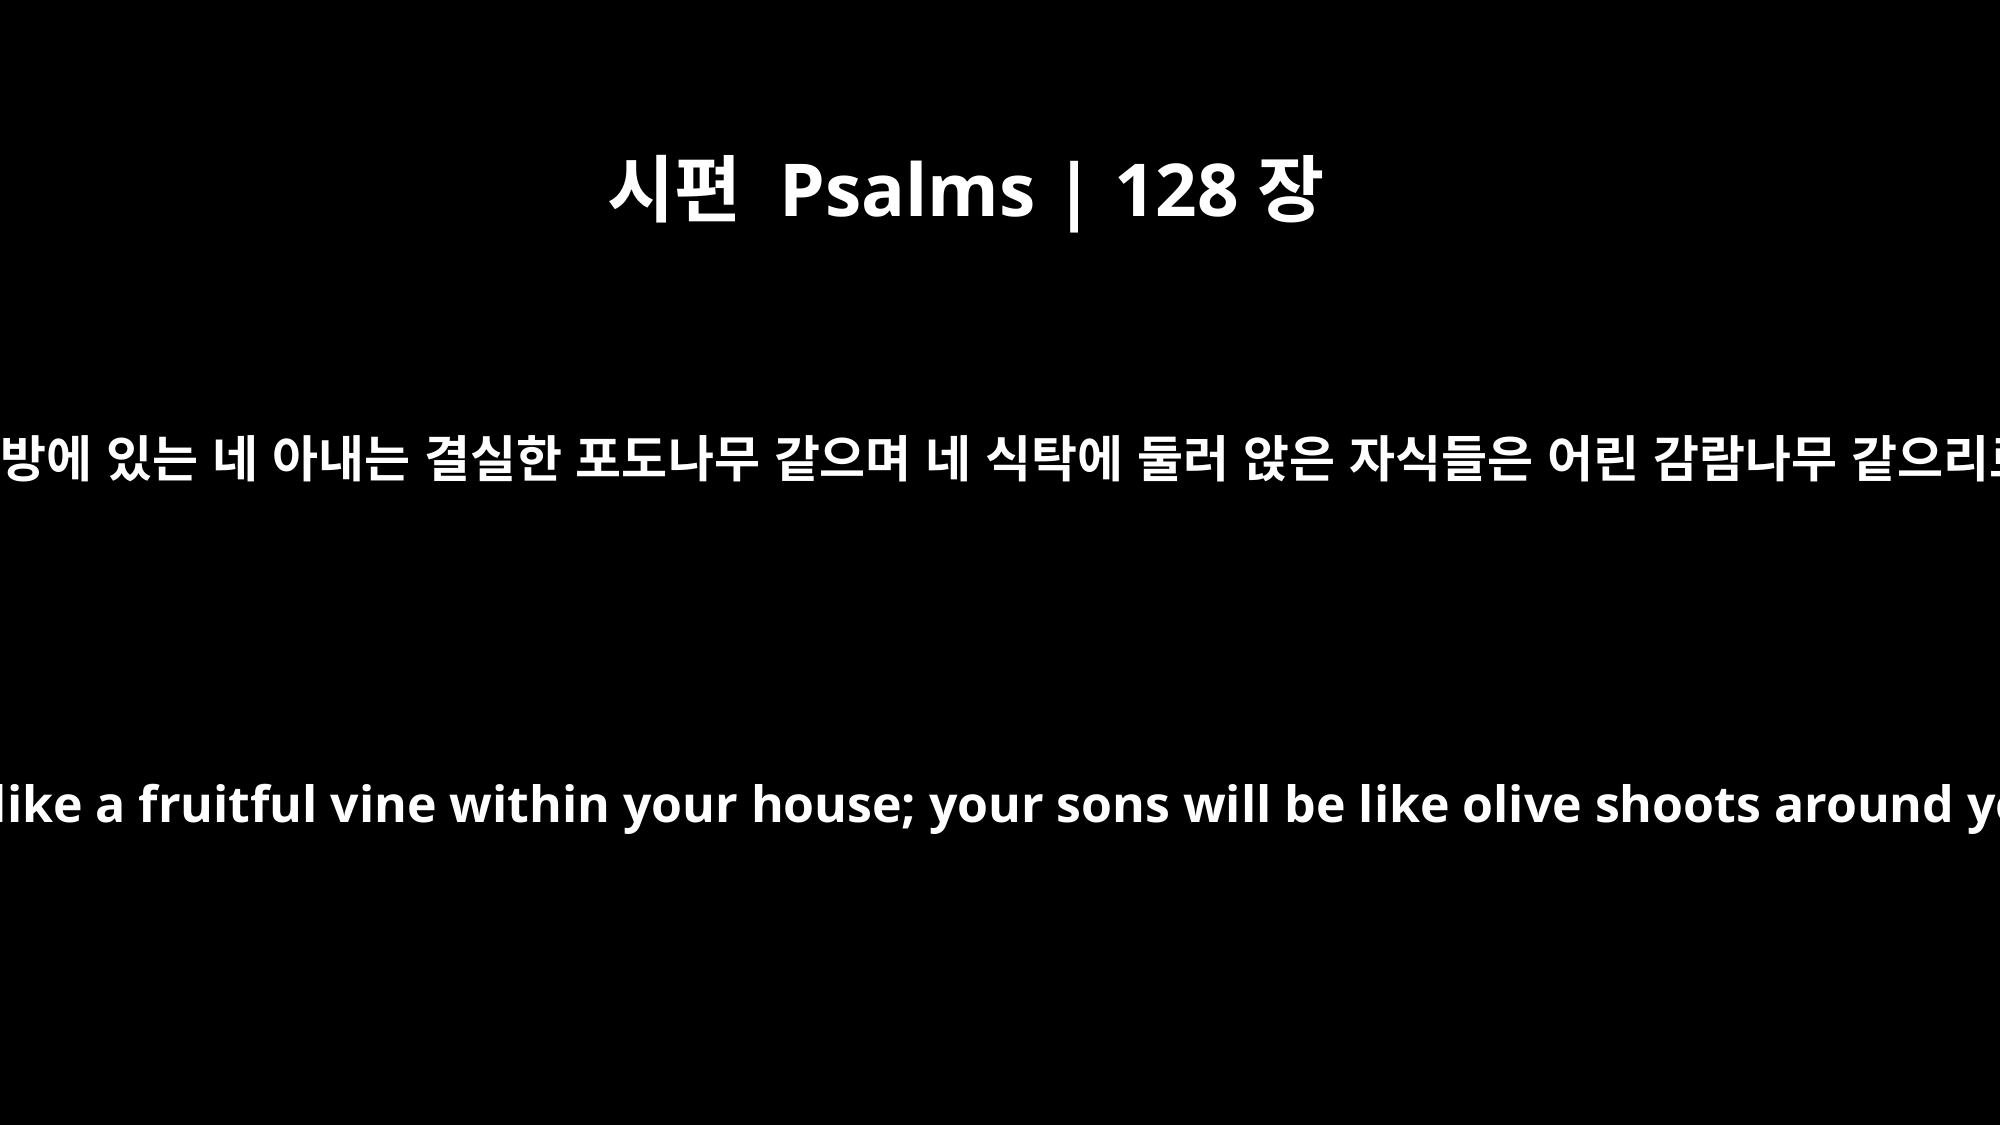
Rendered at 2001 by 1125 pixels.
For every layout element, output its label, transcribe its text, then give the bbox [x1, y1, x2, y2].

text_box Your wife will be like a fruitful vine within your house; your sons will be like olive shoots around your table. [0, 764, 2000, 840]
text_box 3 네 집 안방에 있는 네 아내는 결실한 포도나무 같으며 네 식탁에 둘러 앉은 자식들은 어린 감람나무 같으리로다 [0, 359, 2000, 495]
text_box 시편 Psalms | 128장 [592, 136, 1340, 239]
